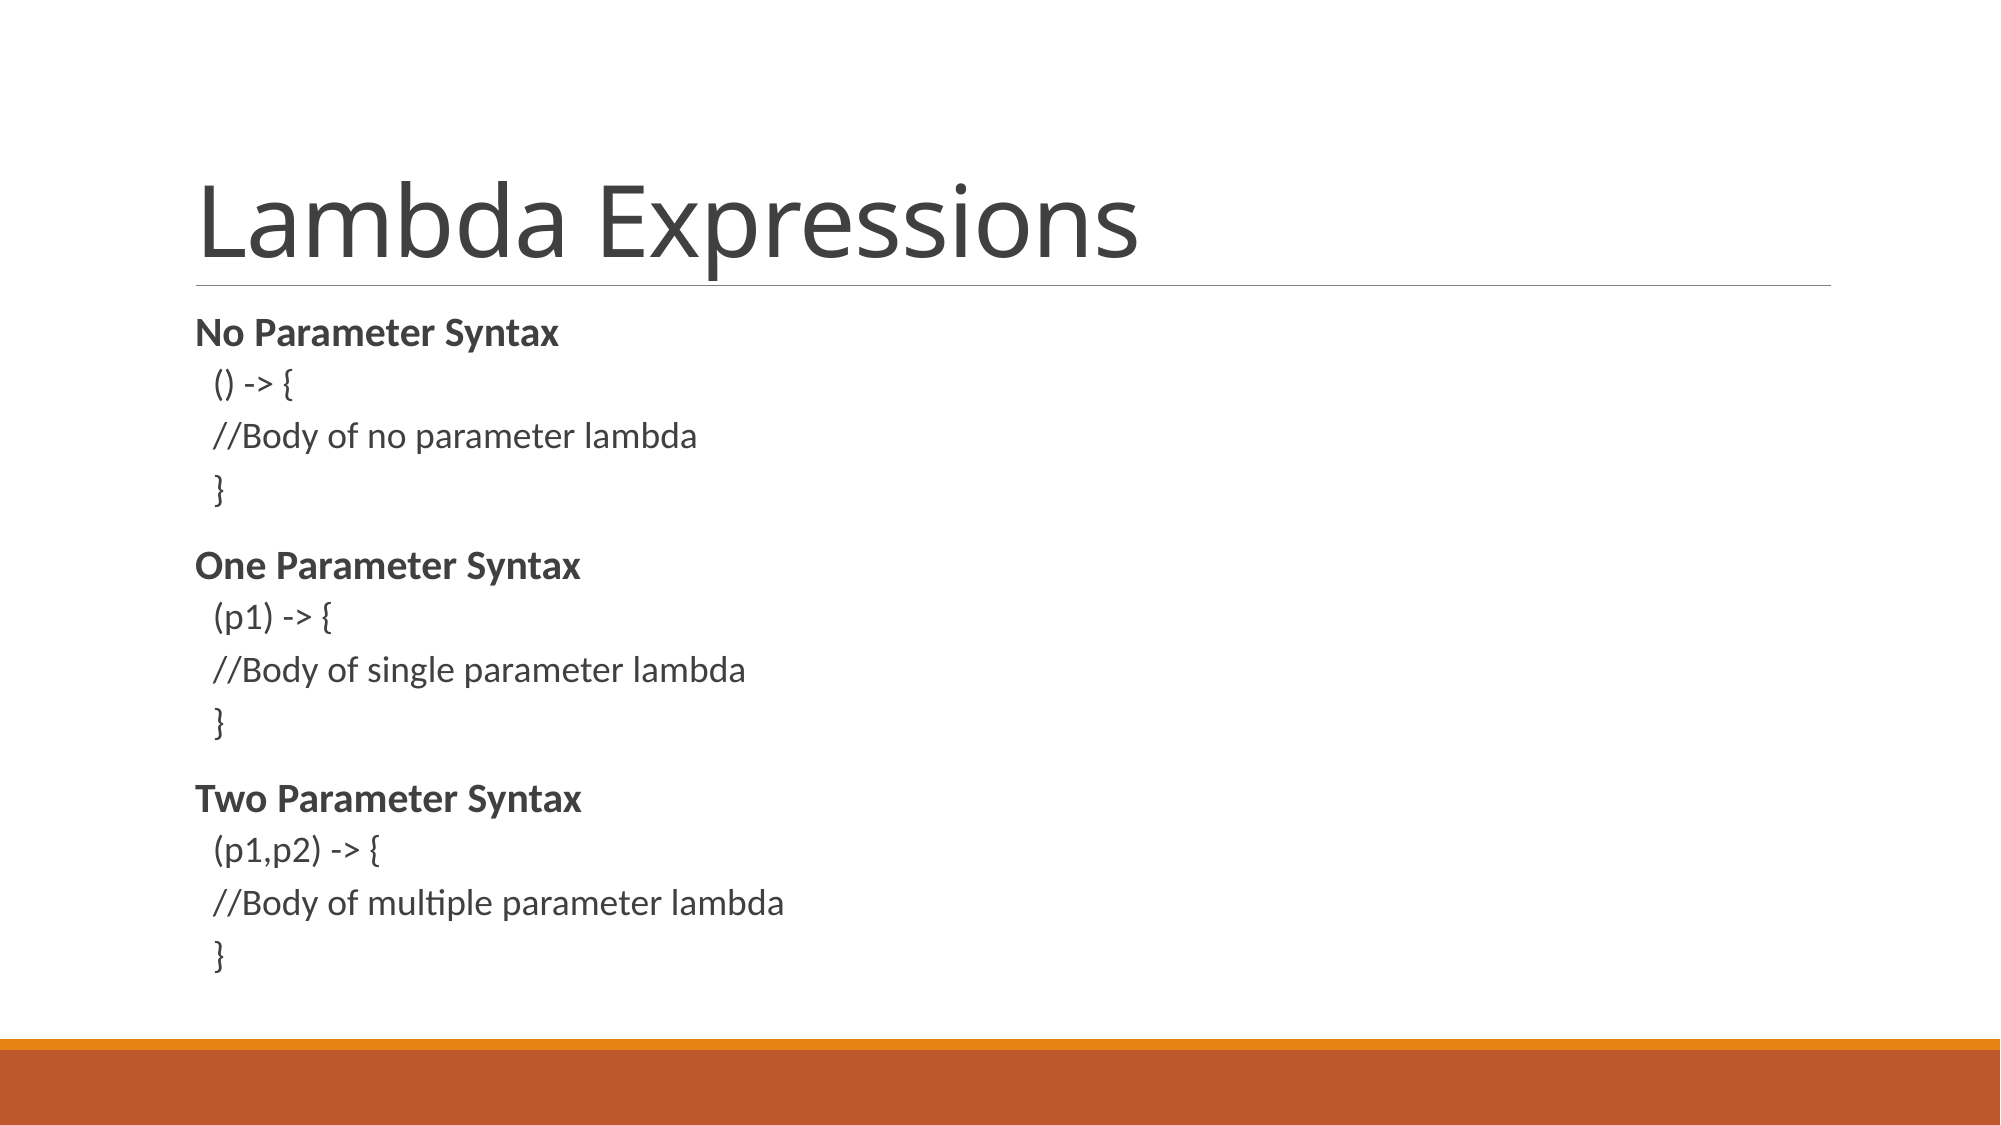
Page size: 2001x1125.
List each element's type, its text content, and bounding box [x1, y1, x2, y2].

list No Parameter Syntax () -> { //Body of no parameter lambda } One Parameter Syntax (p1) -> { //Body of single parameter lambda } Two Parameter Syntax (p1,p2) -> { //Body of multiple parameter lambda } [180, 302, 1830, 1022]
title Lambda Expressions [180, 47, 1830, 285]
